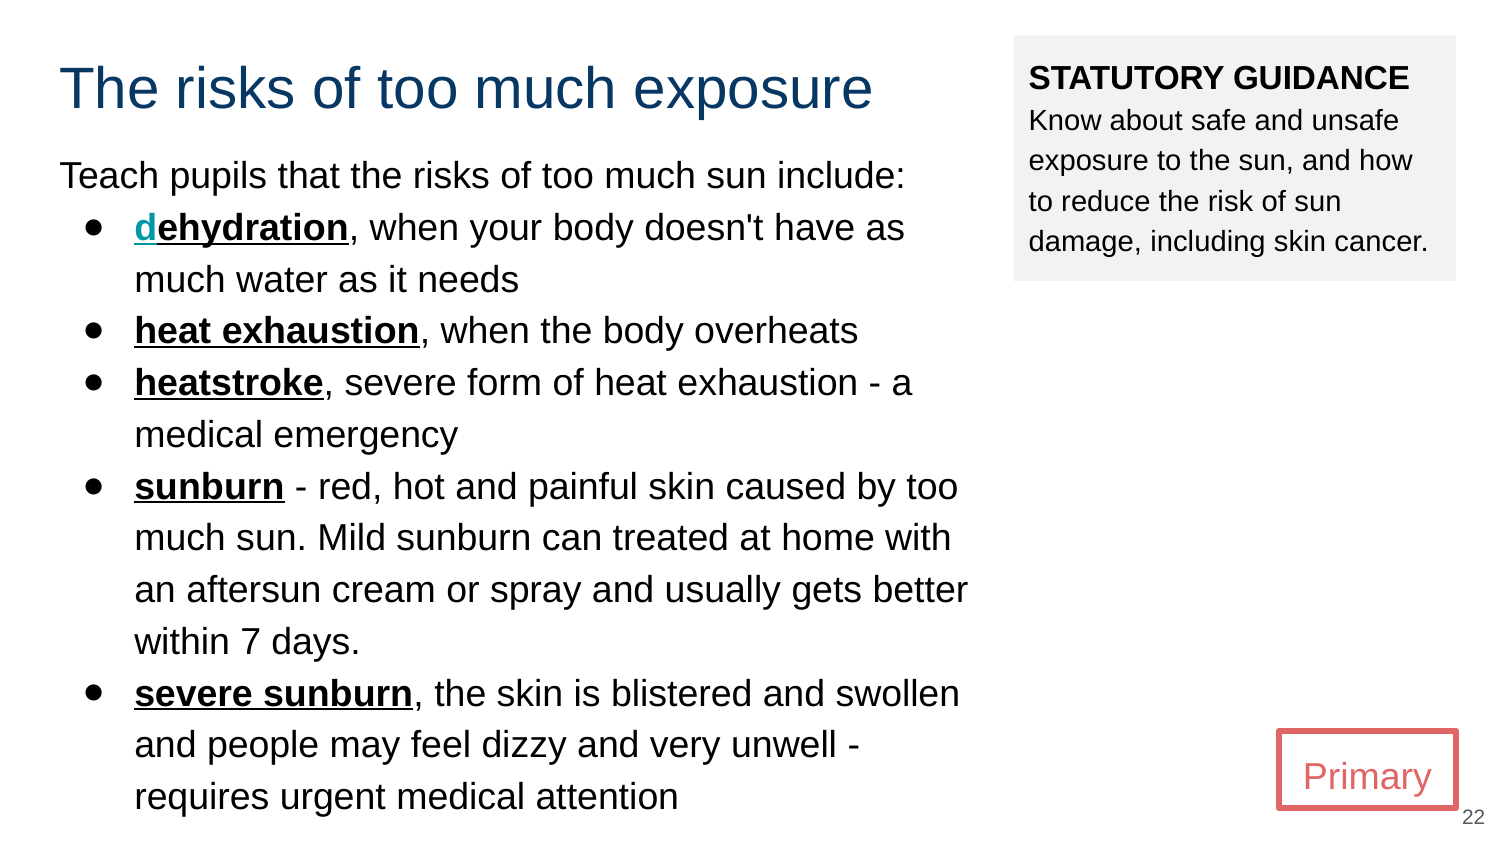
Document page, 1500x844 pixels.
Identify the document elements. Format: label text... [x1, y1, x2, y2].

slide_number ‹#› [1441, 788, 1500, 844]
list STATUTORY GUIDANCE Know about safe and unsafe exposure to the sun, and how to reduce the risk of sun damage, including skin cancer. [1013, 35, 1456, 281]
title The risks of too much exposure [44, 35, 1007, 129]
subtitle Primary [1278, 730, 1456, 809]
list Teach pupils that the risks of too much sun include: dehydration, when your body doesn't have as much water as it needs heat exhaustion, when the body overheats heatstroke, severe form of heat exhaustion - a medical emergency sunburn - red, hot and painful skin caused by too much sun. Mild sunburn can treated at home with an aftersun cream or spray and usually gets better within 7 days. severe sunburn, the skin is blistered and swollen and people may feel dizzy and very unwell - requires urgent medical attention [44, 129, 1007, 731]
